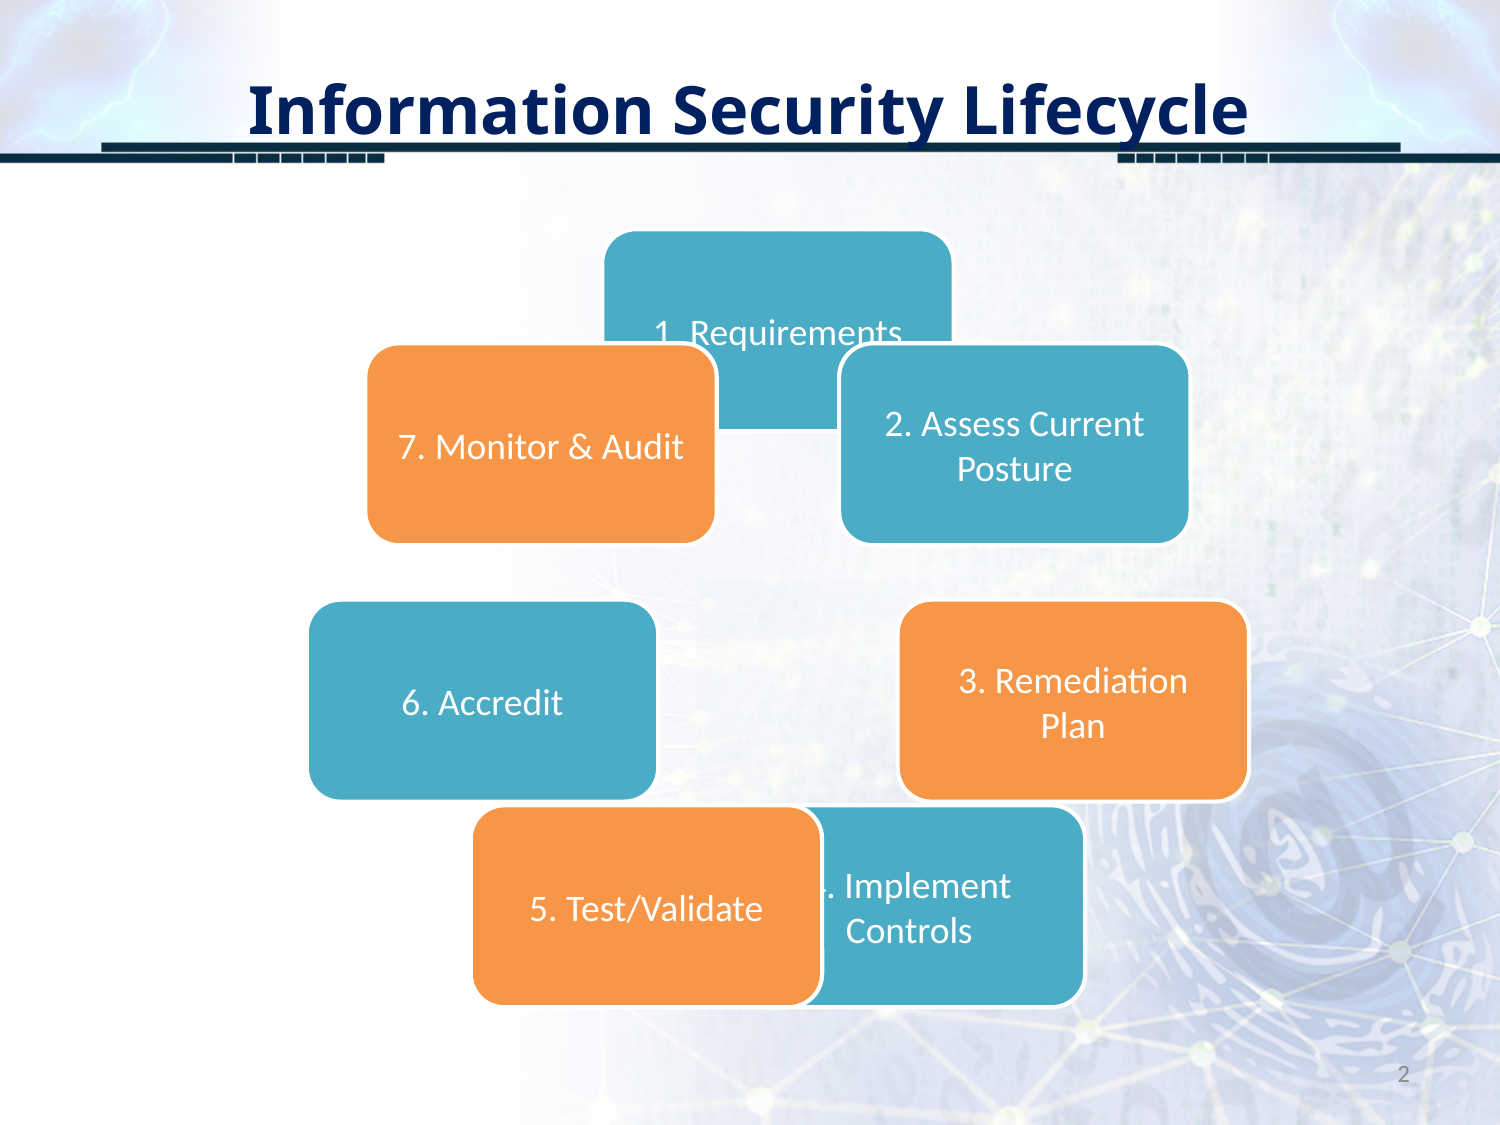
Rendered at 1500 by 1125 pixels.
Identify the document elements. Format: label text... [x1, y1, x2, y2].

slide_number 2 [1074, 1046, 1425, 1103]
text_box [74, 228, 1482, 1038]
picture [0, 0, 1500, 1125]
title Information Security Lifecycle [75, 34, 1425, 182]
